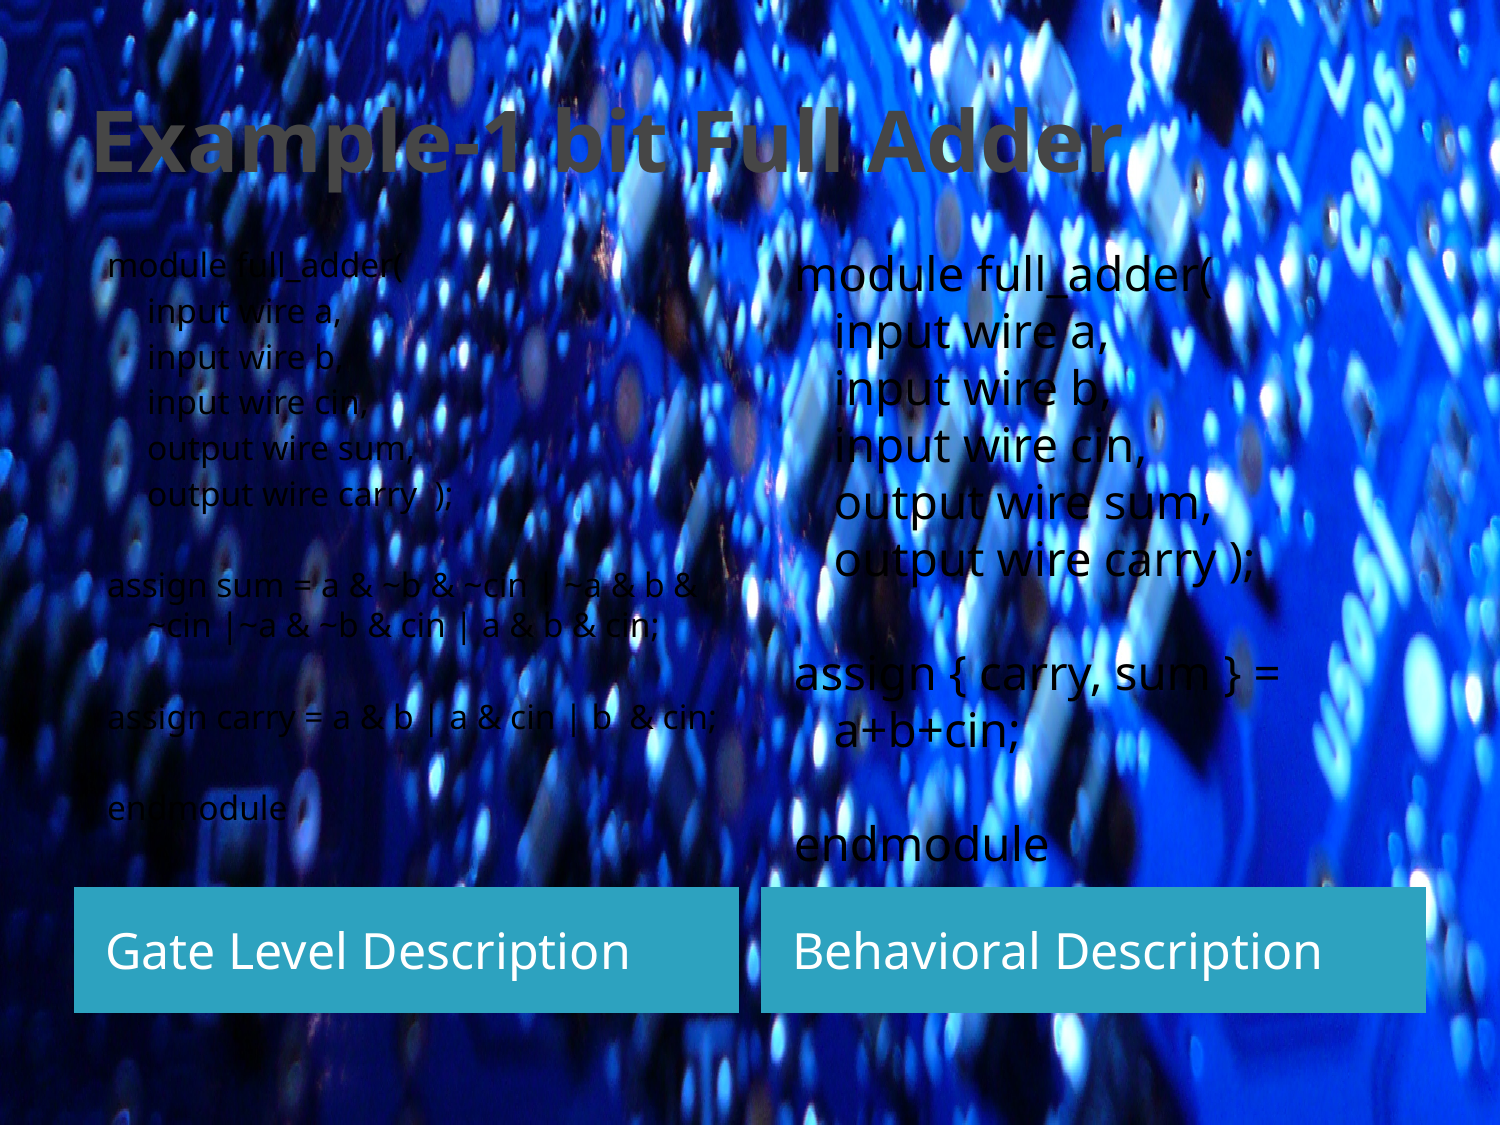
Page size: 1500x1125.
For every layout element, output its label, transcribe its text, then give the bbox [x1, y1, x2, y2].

list module full_adder( input wire a, input wire b, input wire cin, output wire sum, output wire carry ); assign sum = a & ~b & ~cin | ~a & b & ~cin |~a & ~b & cin | a & b & cin; assign carry = a & b | a & cin | b & cin; endmodule [75, 236, 738, 884]
picture [0, 0, 1500, 1125]
list module full_adder( input wire a, input wire b, input wire cin, output wire sum, output wire carry ); assign { carry, sum } = a+b+cin; endmodule [761, 236, 1425, 884]
list Gate Level Description [74, 887, 739, 1013]
title Example-1 bit Full Adder [75, 44, 1425, 233]
list Behavioral Description [761, 887, 1426, 1013]
